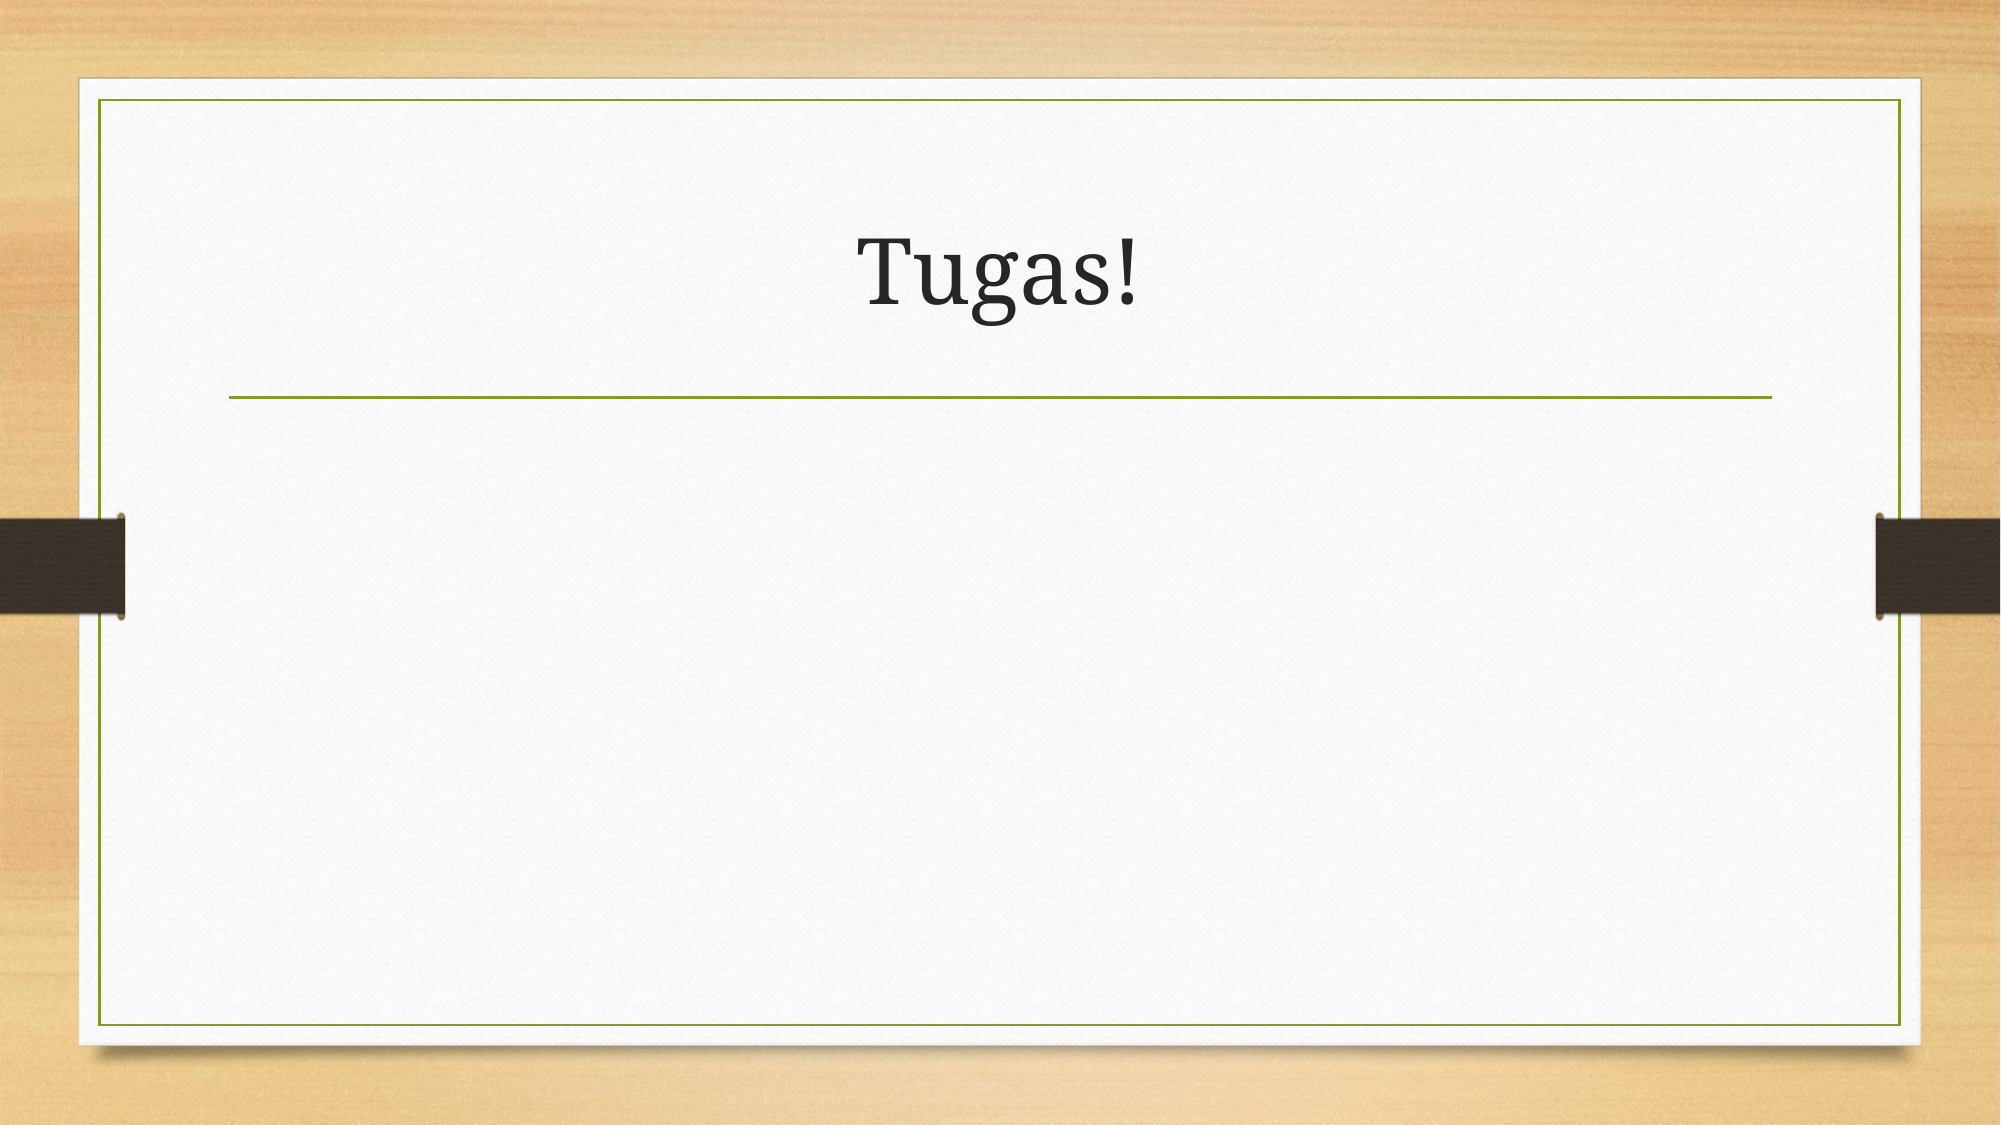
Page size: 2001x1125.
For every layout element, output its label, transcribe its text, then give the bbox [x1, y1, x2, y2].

title Tugas! [212, 161, 1788, 375]
picture [0, 0, 2001, 1125]
